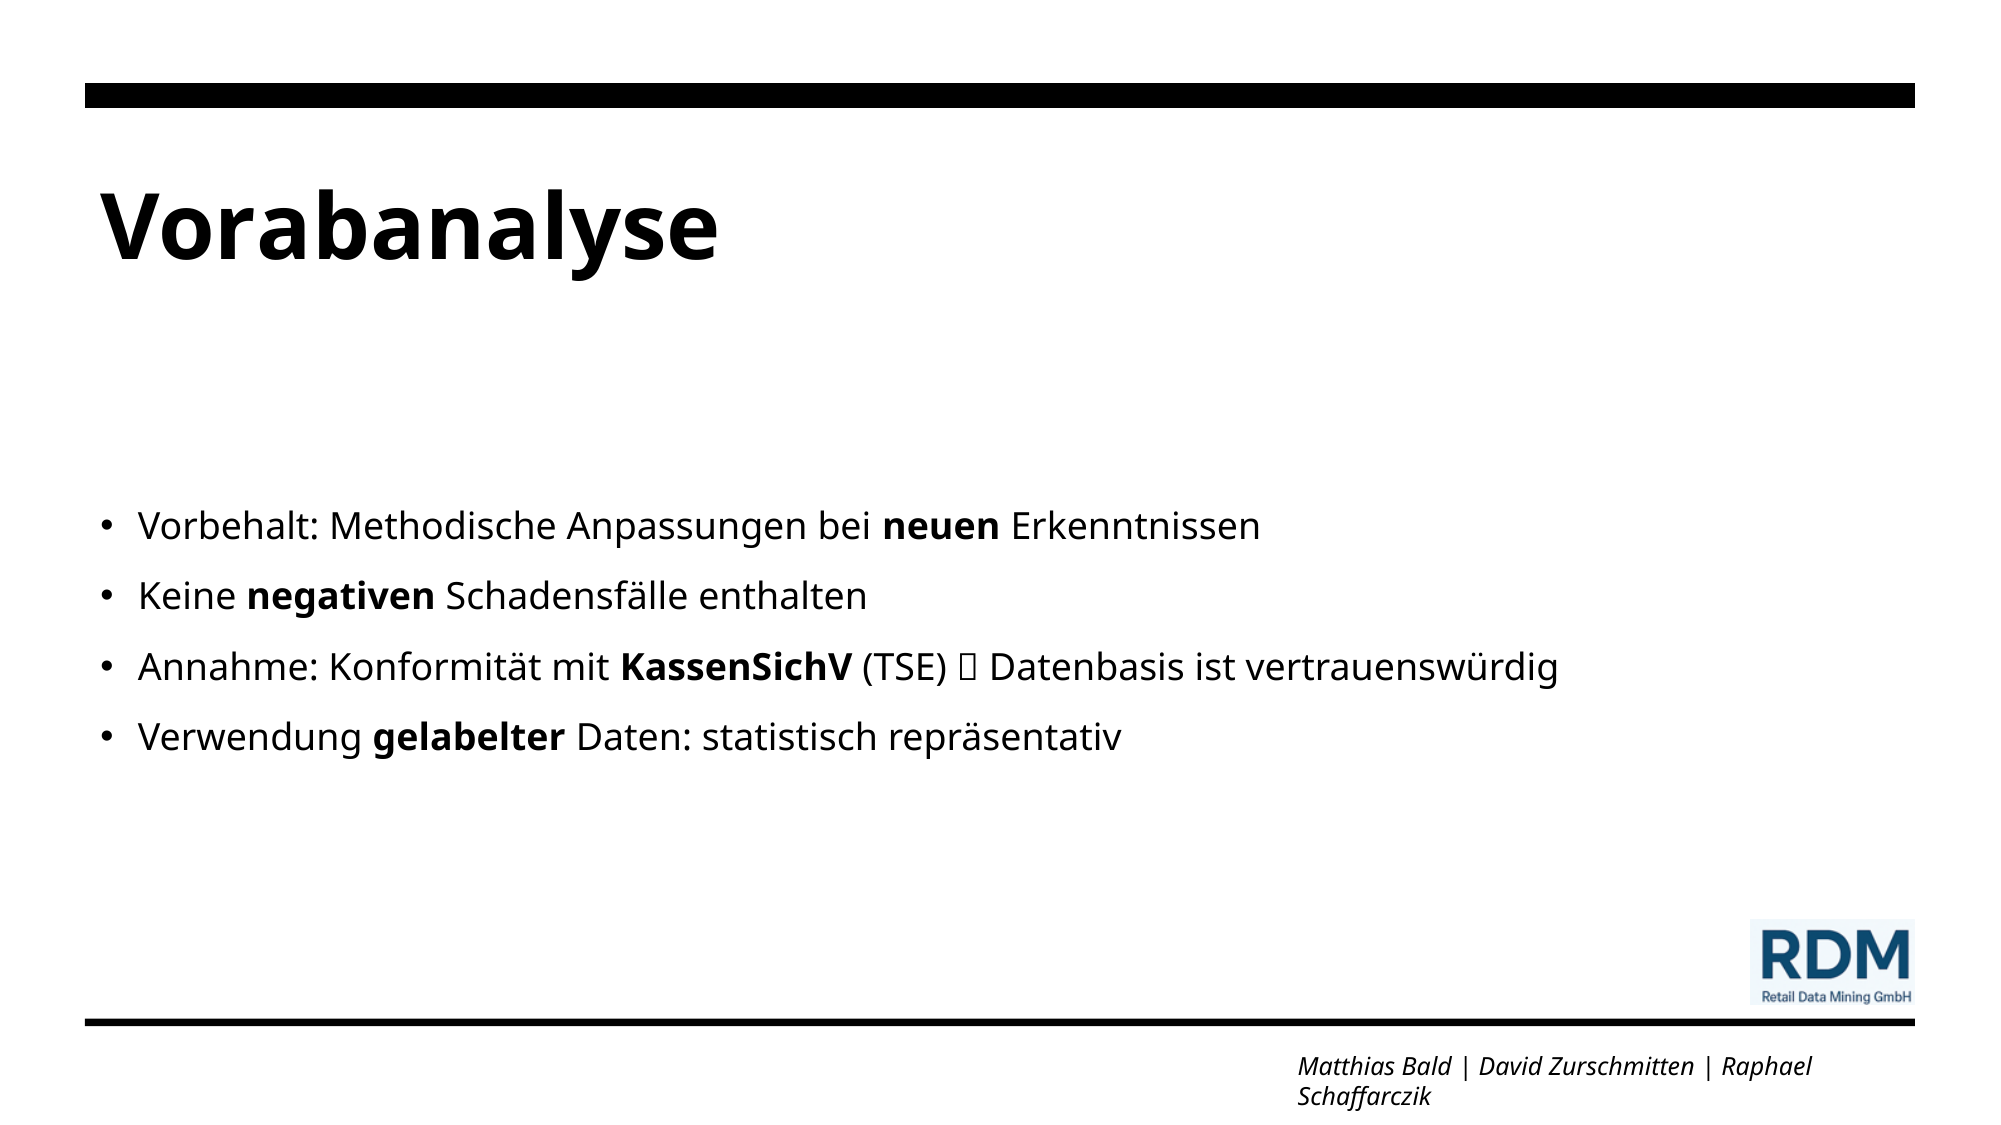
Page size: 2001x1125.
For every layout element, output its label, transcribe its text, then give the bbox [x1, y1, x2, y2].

title Vorabanalyse [85, 160, 1916, 401]
list Vorbehalt: Methodische Anpassungen bei neuen Erkenntnissen Keine negativen Schadensfälle enthalten Annahme: Konformität mit KassenSichV (TSE)  Datenbasis ist vertrauenswürdig Verwendung gelabelter Daten: statistisch repräsentativ [85, 424, 1916, 1043]
